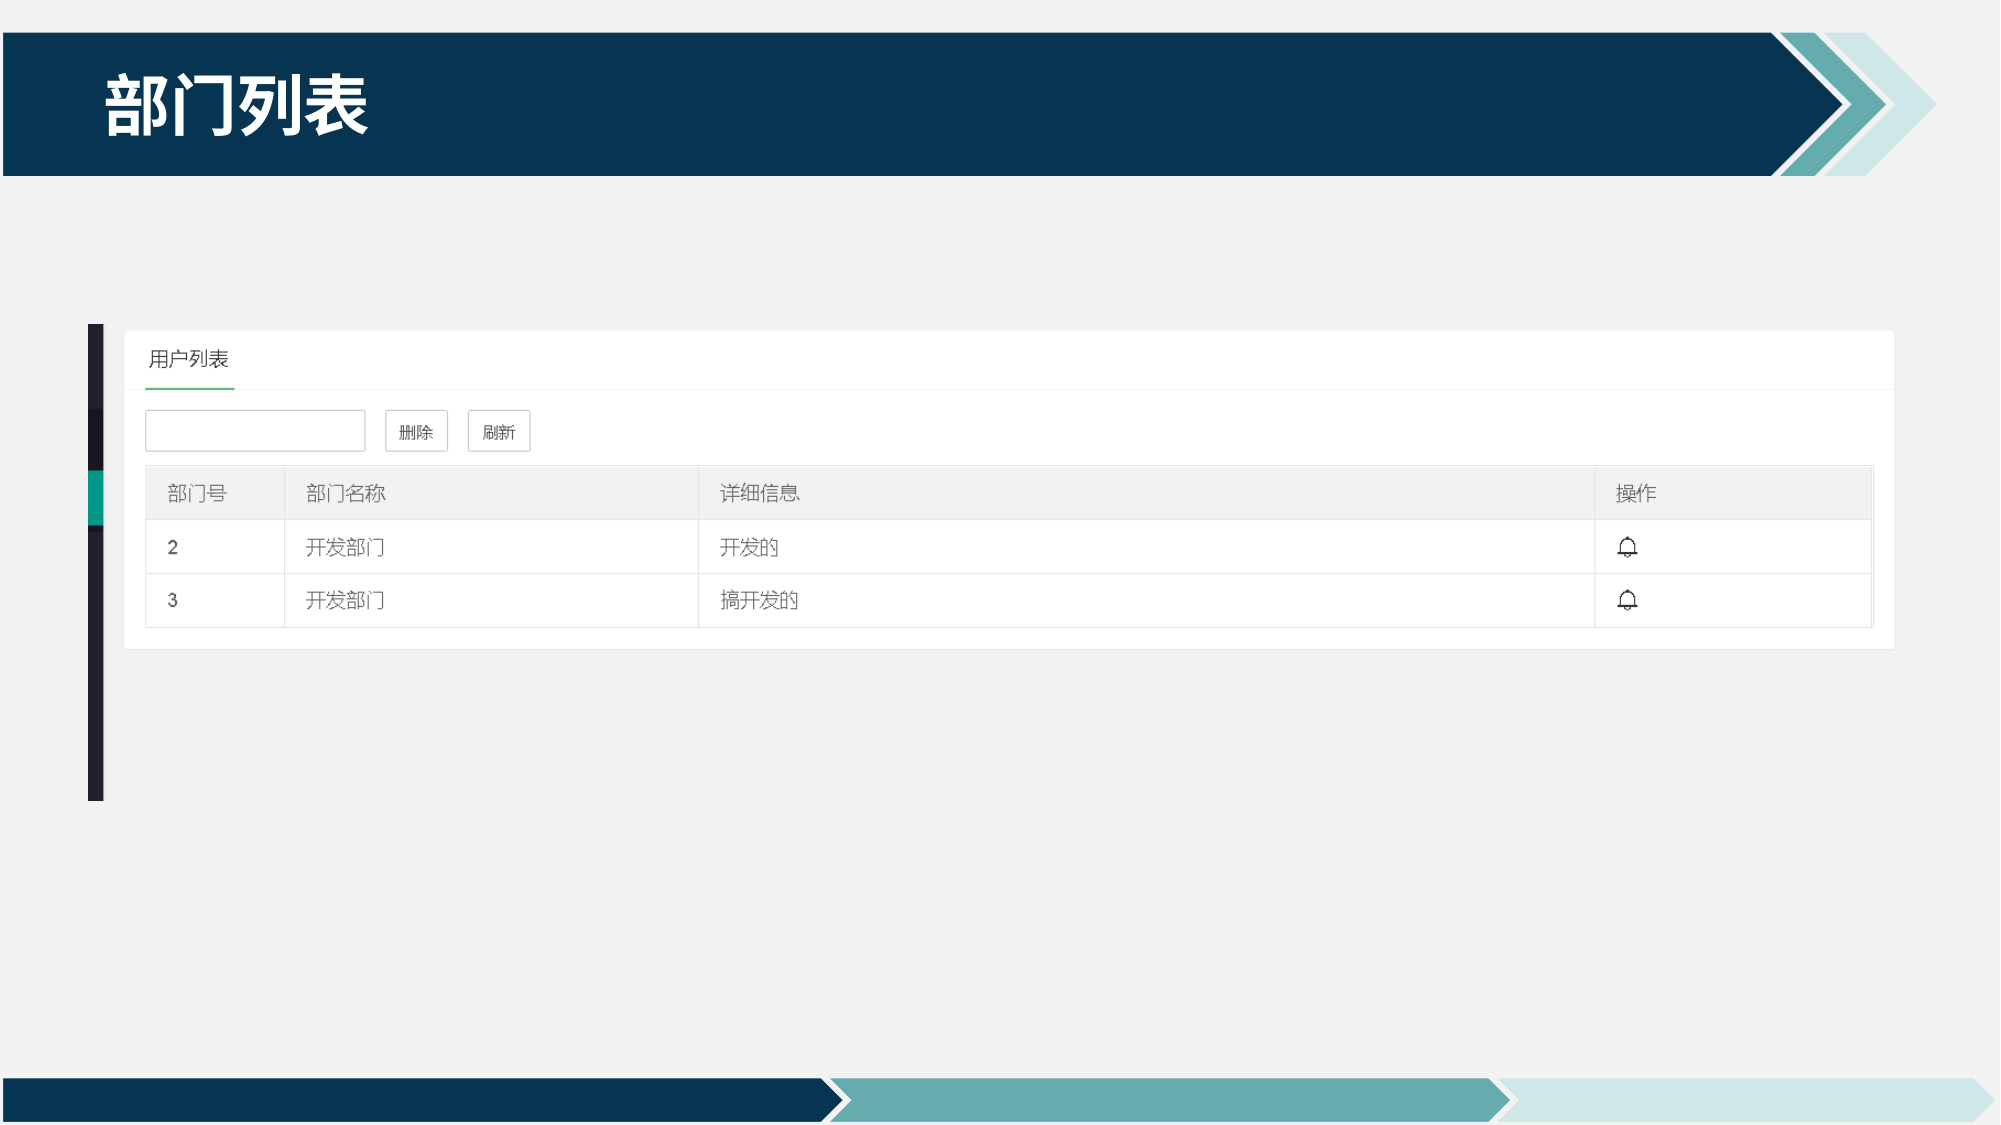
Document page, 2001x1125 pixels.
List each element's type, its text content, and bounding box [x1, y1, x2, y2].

picture [88, 324, 1915, 801]
text_box 部门列表 [88, 56, 758, 152]
